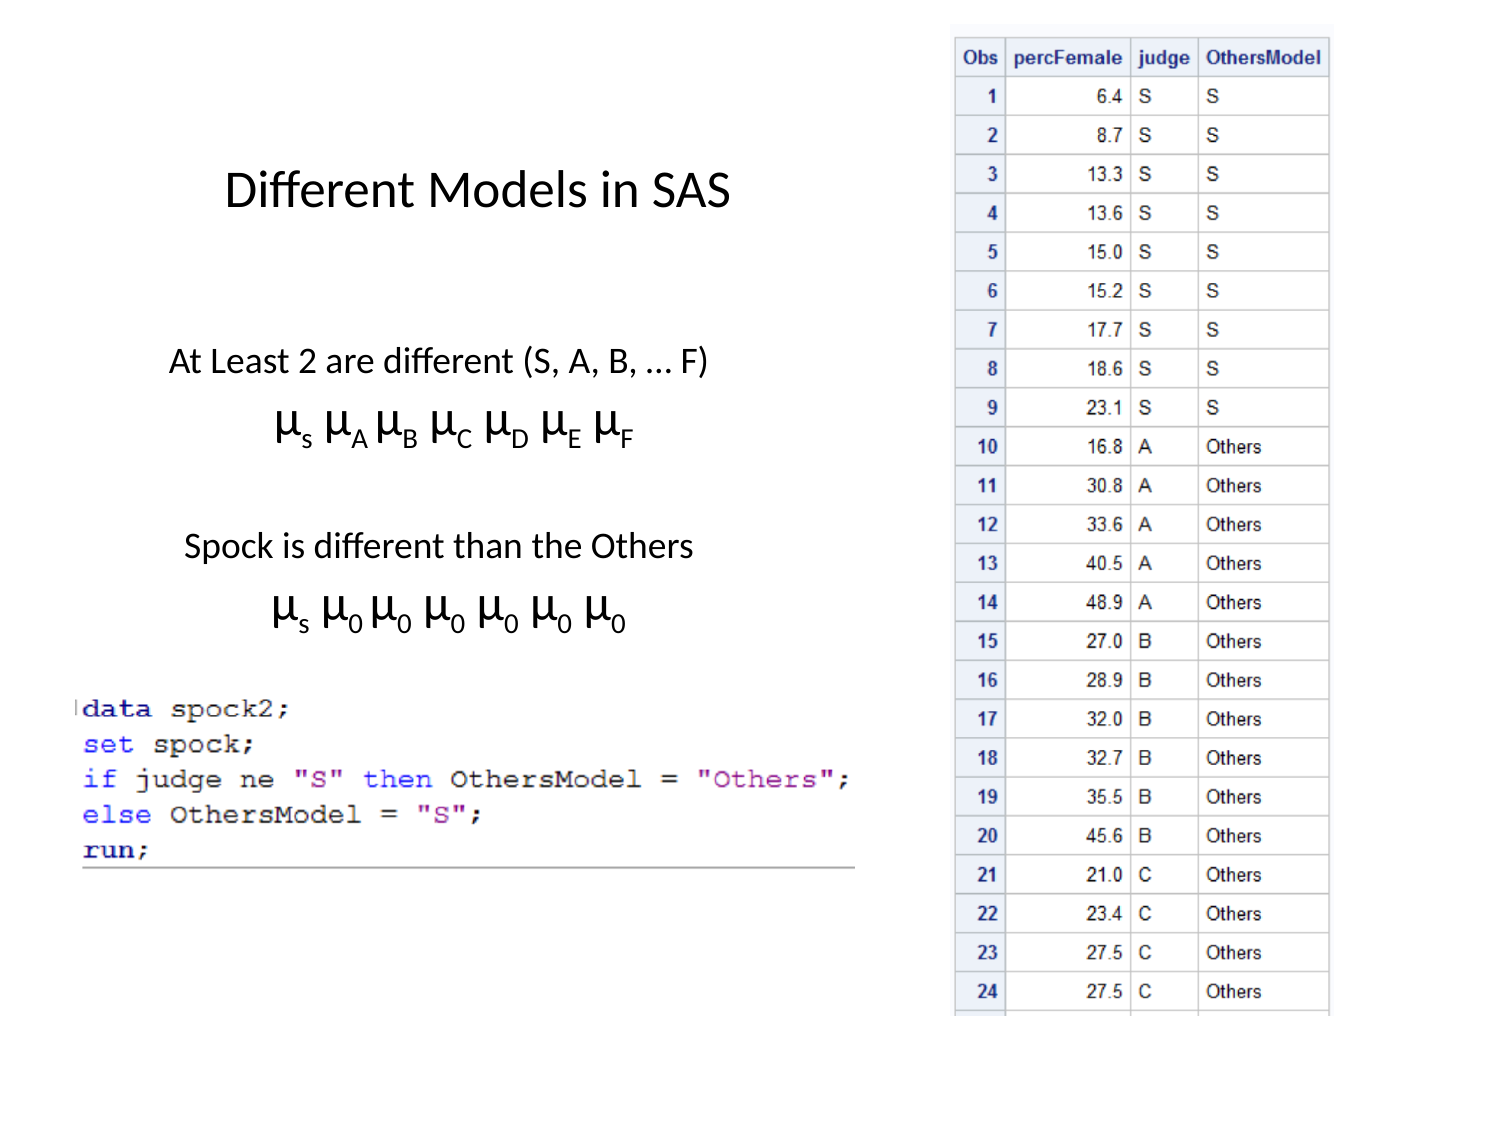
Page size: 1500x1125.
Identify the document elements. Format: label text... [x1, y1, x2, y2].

title Different Models in SAS [50, 146, 907, 227]
text_box µs µA µB µC µD µE µF [259, 378, 649, 462]
picture [949, 24, 1335, 1016]
text_box Spock is different than the Others [50, 513, 829, 573]
text_box At Least 2 are different (S, A, B, … F) [153, 328, 725, 389]
text_box µs µ0 µ0 µ0 µ0 µ0 µ0 [59, 563, 838, 647]
picture [74, 677, 856, 885]
